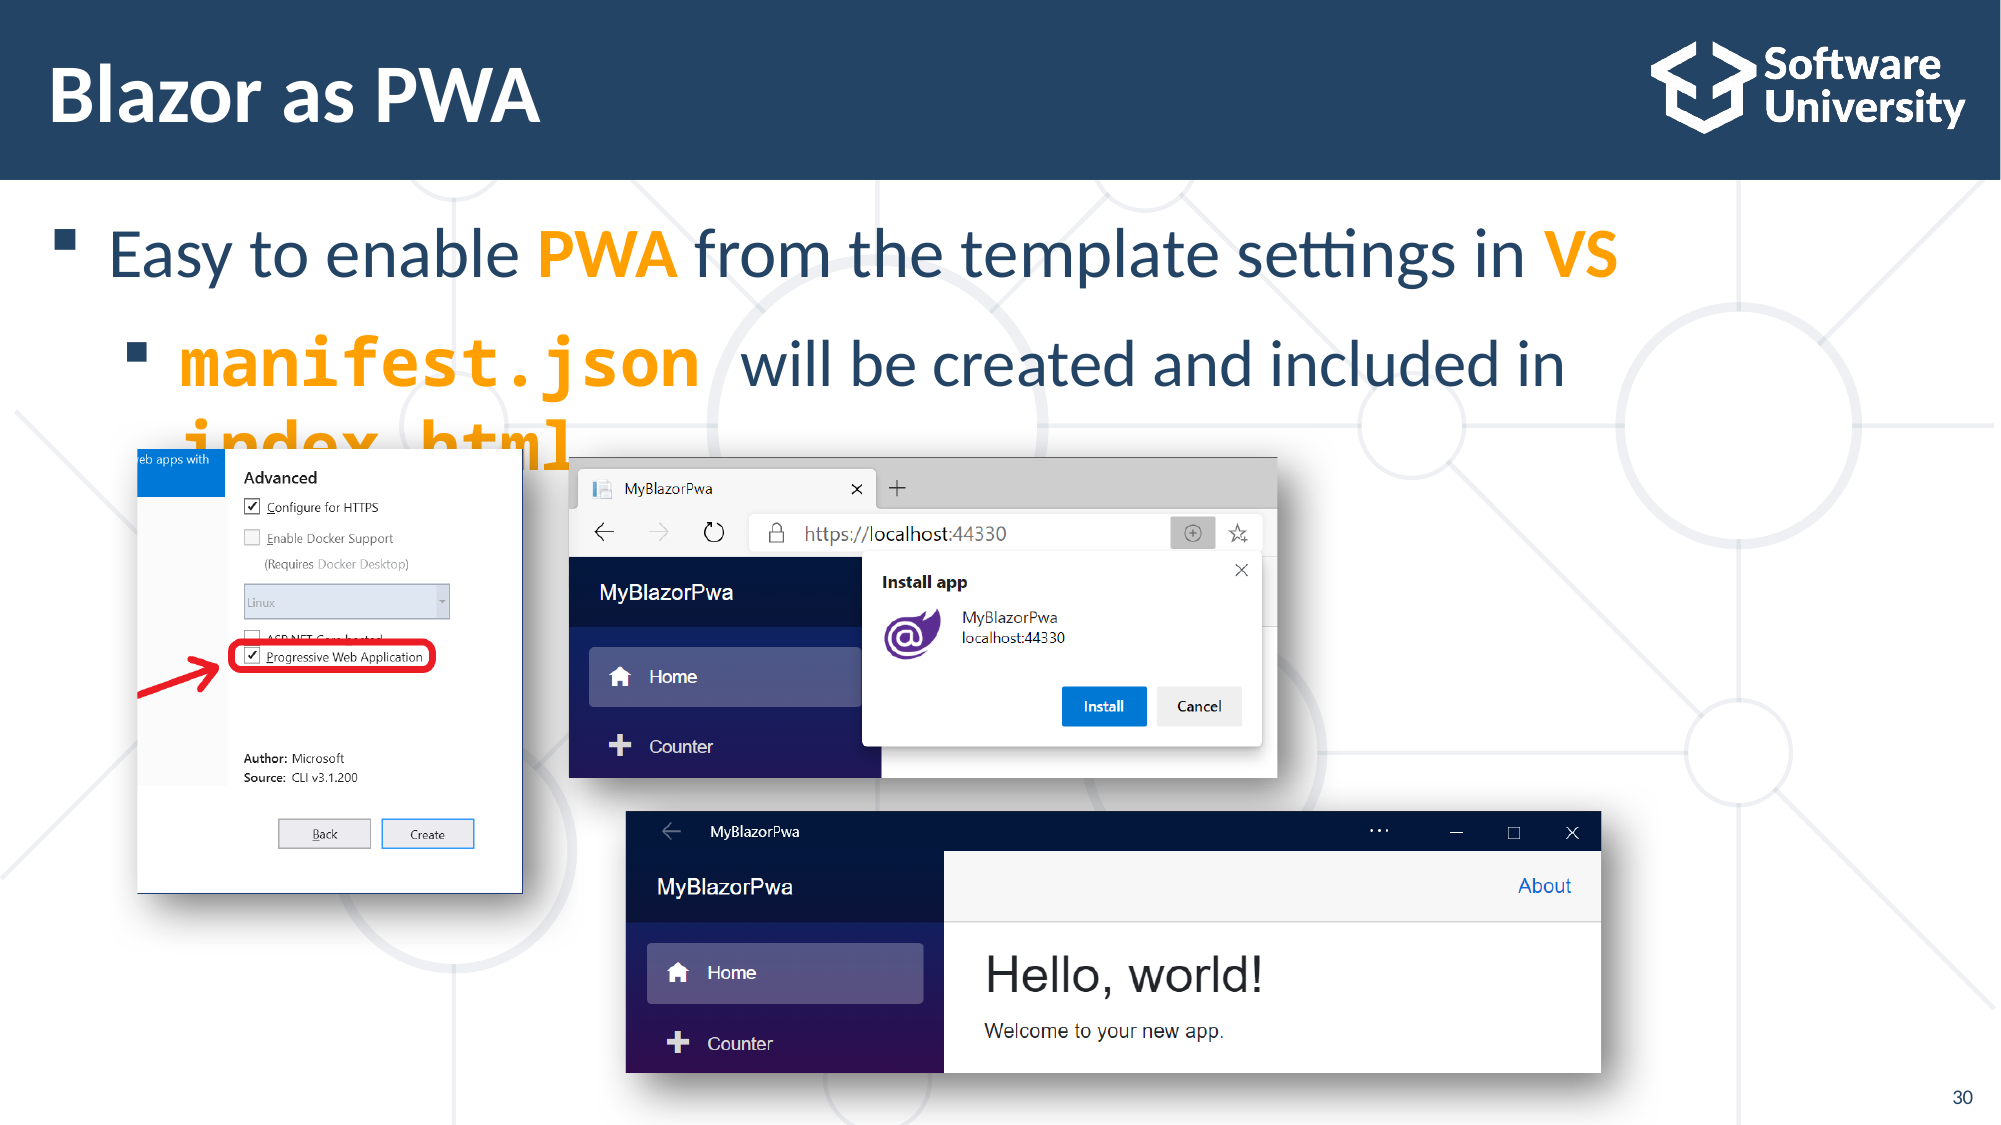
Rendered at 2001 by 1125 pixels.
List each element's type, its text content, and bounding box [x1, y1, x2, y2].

picture [625, 811, 1602, 1073]
slide_number 30 [1927, 1067, 1989, 1117]
picture [1651, 41, 1966, 134]
picture [137, 448, 524, 894]
picture [568, 457, 1278, 778]
list Easy to enable PWA from the template settings in VS manifest.json will be created and included in index.html [31, 196, 1970, 1104]
title Blazor as PWA [31, 16, 1625, 162]
